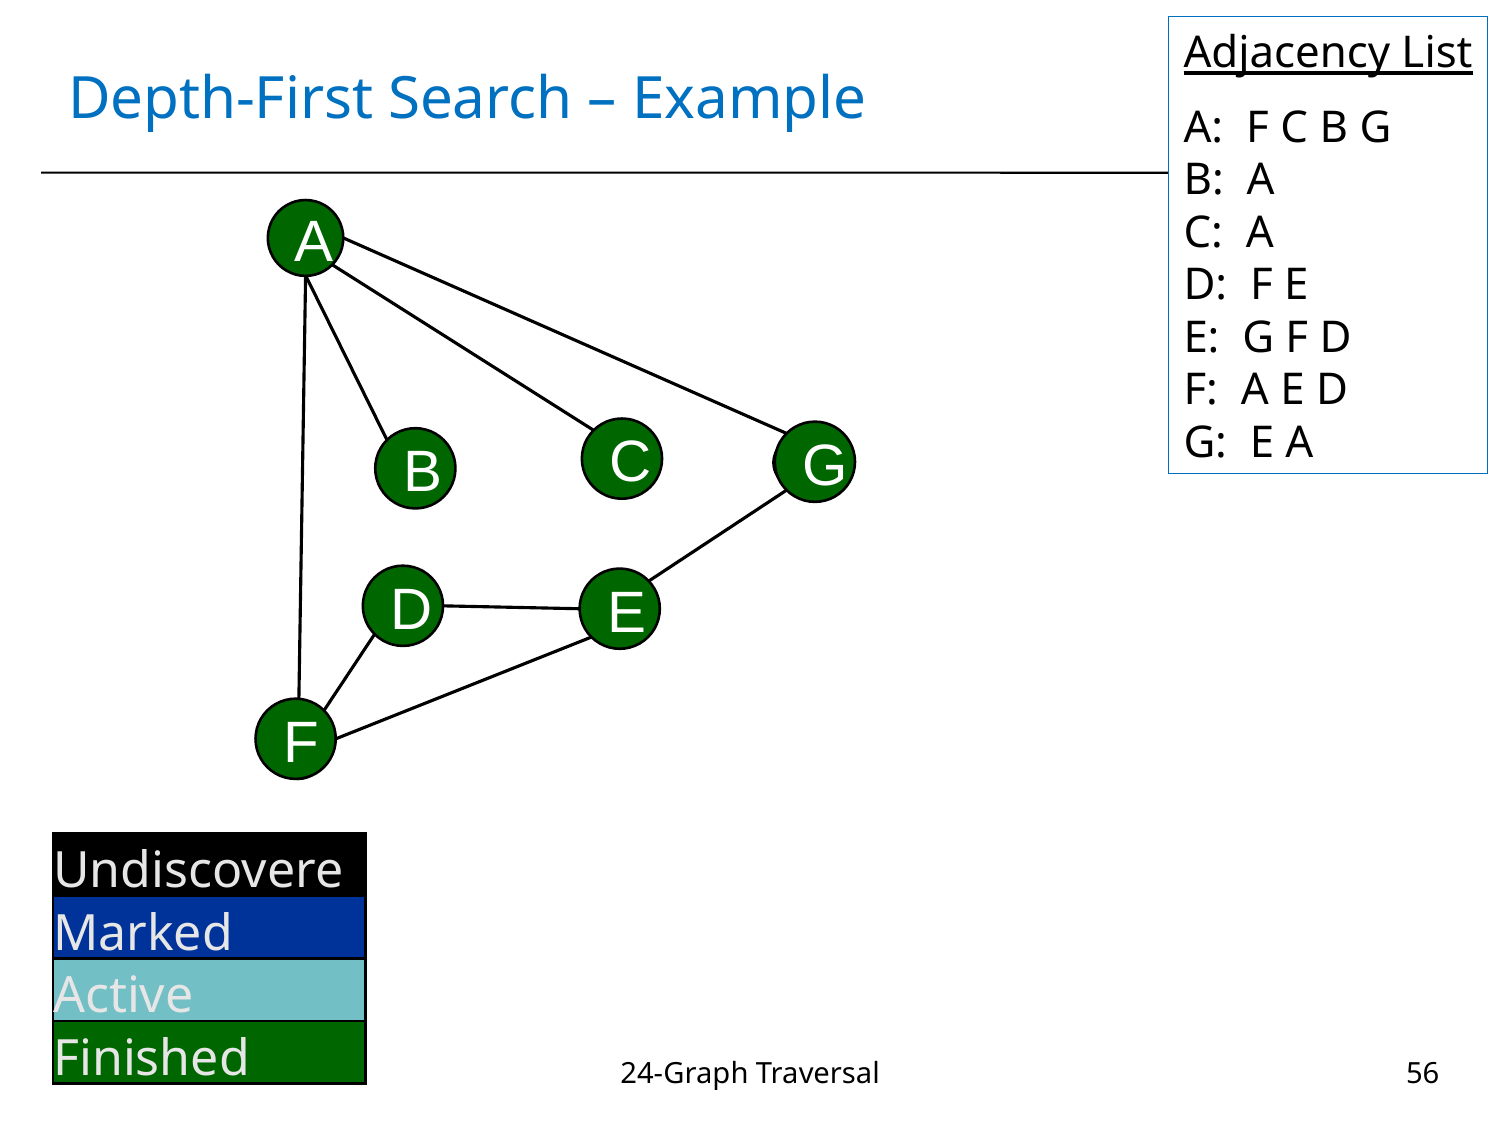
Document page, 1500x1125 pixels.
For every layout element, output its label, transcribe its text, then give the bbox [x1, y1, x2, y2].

text_box A [267, 200, 344, 276]
footer 24-Graph Traversal [502, 1046, 999, 1125]
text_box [335, 636, 592, 740]
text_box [332, 264, 337, 274]
text_box C [581, 442, 663, 499]
text_box Adjacency List A: F C B G B: A C: A D: F E E: G F D F: A E D G: E A [1168, 16, 1488, 474]
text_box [298, 275, 306, 730]
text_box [305, 275, 388, 441]
slide_number 56 [1104, 1046, 1455, 1125]
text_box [52, 833, 366, 1084]
text_box F [255, 698, 335, 779]
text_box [323, 633, 375, 711]
title Depth-First Search – Example [52, 30, 1168, 159]
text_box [640, 489, 787, 587]
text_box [442, 605, 580, 610]
text_box G [774, 421, 856, 502]
text_box B [375, 442, 456, 509]
text_box E [579, 568, 660, 649]
text_box D [362, 565, 443, 635]
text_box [343, 237, 787, 434]
